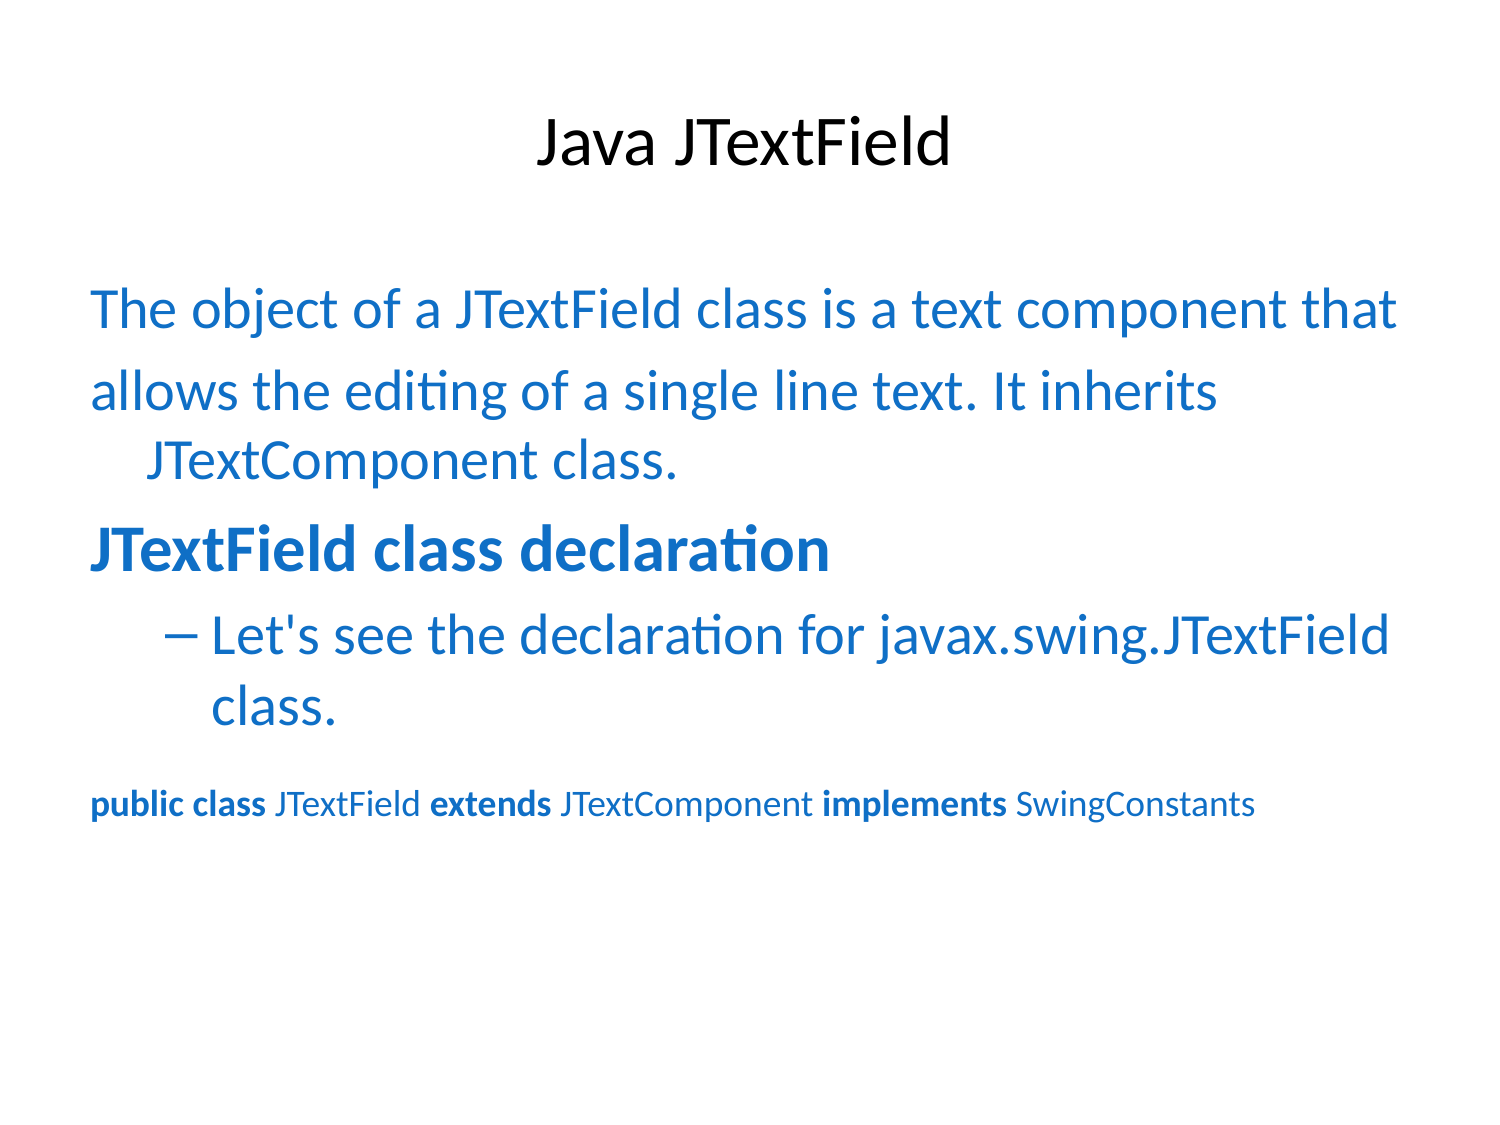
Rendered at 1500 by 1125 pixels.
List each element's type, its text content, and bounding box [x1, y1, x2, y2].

title Java JTextField [70, 0, 1421, 188]
list The object of a JTextField class is a text component that allows the editing of a single line text. It inherits JTextComponent class. JTextField class declaration Let's see the declaration for javax.swing.JTextField class. public class JTextField extends JTextComponent implements SwingConstants [75, 262, 1500, 1005]
